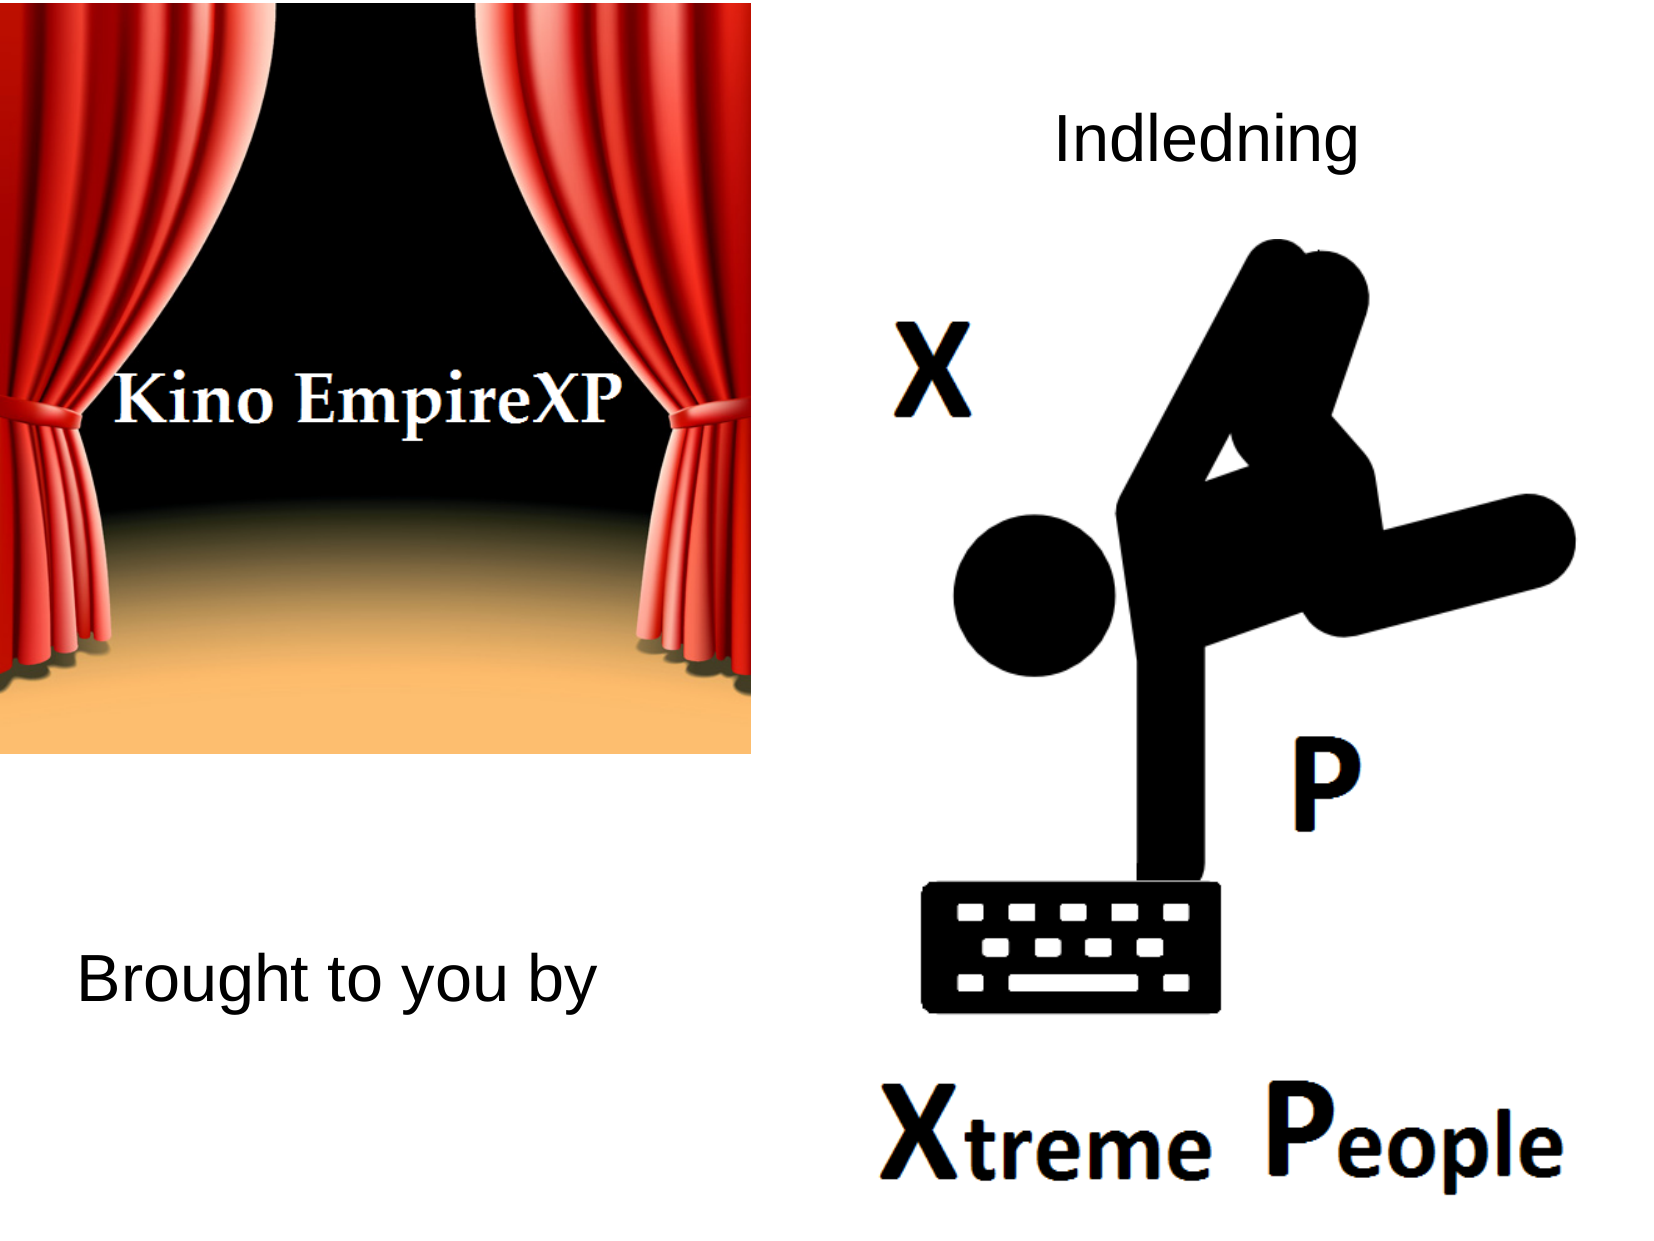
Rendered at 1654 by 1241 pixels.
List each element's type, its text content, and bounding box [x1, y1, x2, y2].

text_box Brought to you by [44, 899, 630, 1050]
text_box Indledning [914, 59, 1500, 210]
picture [0, 2, 751, 754]
picture [839, 239, 1640, 1228]
